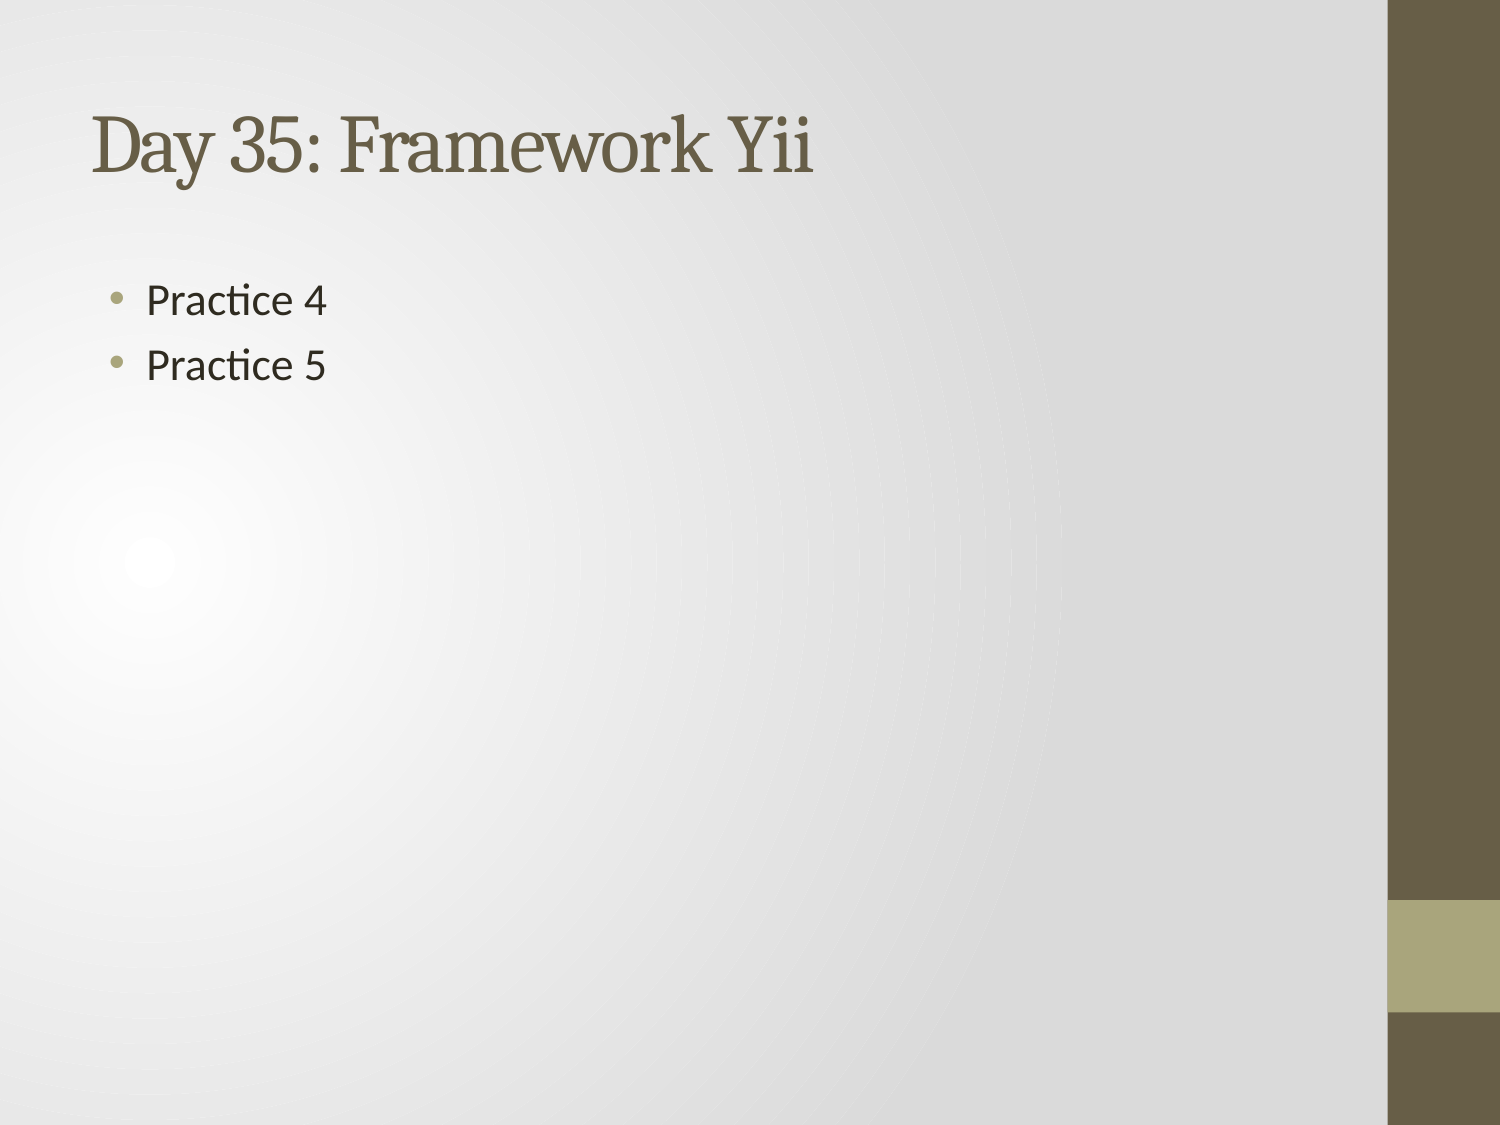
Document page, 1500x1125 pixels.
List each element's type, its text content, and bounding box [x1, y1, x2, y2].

title Day 35: Framework Yii [75, 45, 1388, 233]
list Practice 4 Practice 5 [75, 262, 1325, 1050]
